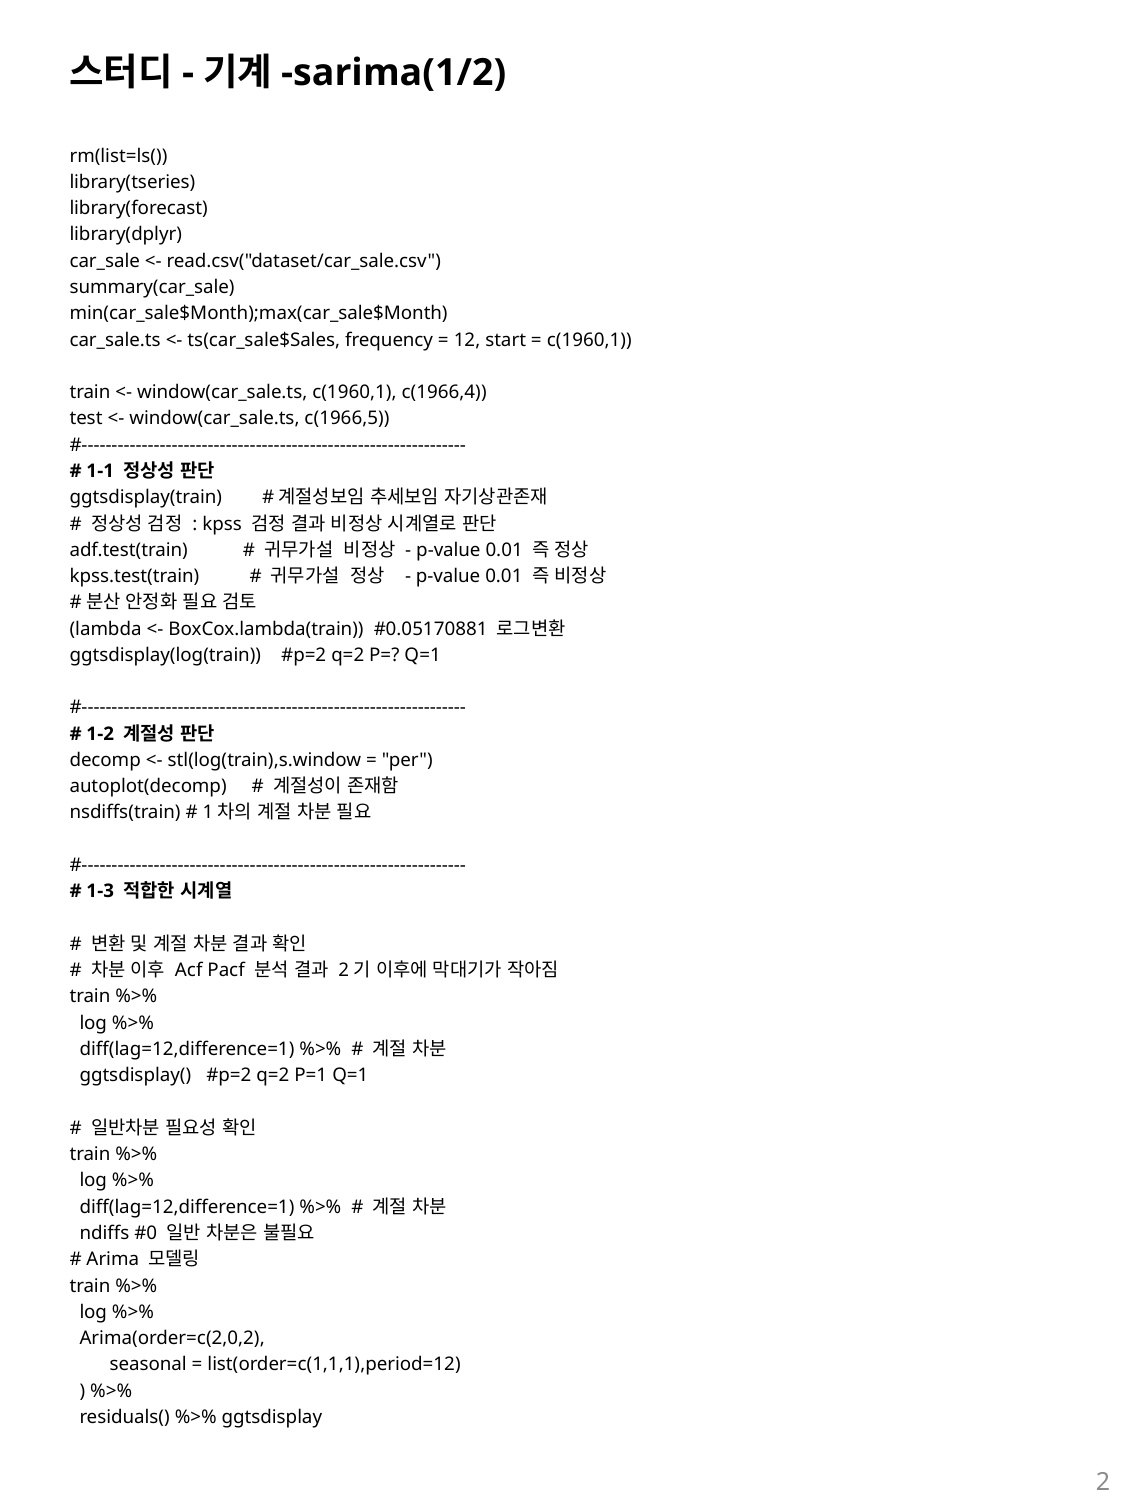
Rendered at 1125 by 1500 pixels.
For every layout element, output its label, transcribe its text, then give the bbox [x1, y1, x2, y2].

title 스터디-기계-sarima(1/2) [54, 17, 1068, 124]
list rm(list=ls()) library(tseries) library(forecast) library(dplyr) car_sale <- read.csv("dataset/car_sale.csv") summary(car_sale) min(car_sale$Month);max(car_sale$Month) car_sale.ts <- ts(car_sale$Sales, frequency = 12, start = c(1960,1)) train <- window(car_sale.ts, c(1960,1), c(1966,4)) test <- window(car_sale.ts, c(1966,5)) #---------------------------------------------------------------- # 1-1 정상성 판단 ggtsdisplay(train) #계절성보임 추세보임 자기상관존재 # 정상성 검정 : kpss 검정 결과 비정상 시계열로 판단 adf.test(train) # 귀무가설 비정상 - p-value 0.01 즉 정상 kpss.test(train) # 귀무가설 정상 - p-value 0.01 즉 비정상 #분산 안정화 필요 검토 (lambda <- BoxCox.lambda(train)) #0.05170881 로그변환 ggtsdisplay(log(train)) #p=2 q=2 P=? Q=1 #---------------------------------------------------------------- # 1-2 계절성 판단 decomp <- stl(log(train),s.window = "per") autoplot(decomp) # 계절성이 존재함 nsdiffs(train) # 1차의 계절 차분 필요 #---------------------------------------------------------------- # 1-3 적합한 시계열 # 변환 및 계절 차분 결과 확인 # 차분 이후 Acf Pacf 분석 결과 2기 이후에 막대기가 작아짐 train %>% log %>% diff(lag=12,difference=1) %>% # 계절 차분 ggtsdisplay() #p=2 q=2 P=1 Q=1 # 일반차분 필요성 확인 train %>% log %>% diff(lag=12,difference=1) %>% # 계절 차분 ndiffs #0 일반 차분은 불필요 # Arima 모델링 train %>% log %>% Arima(order=c(2,0,2), seasonal = list(order=c(1,1,1),period=12) ) %>% residuals() %>% ggtsdisplay [54, 135, 1068, 1483]
slide_number 2 [862, 1464, 1125, 1500]
